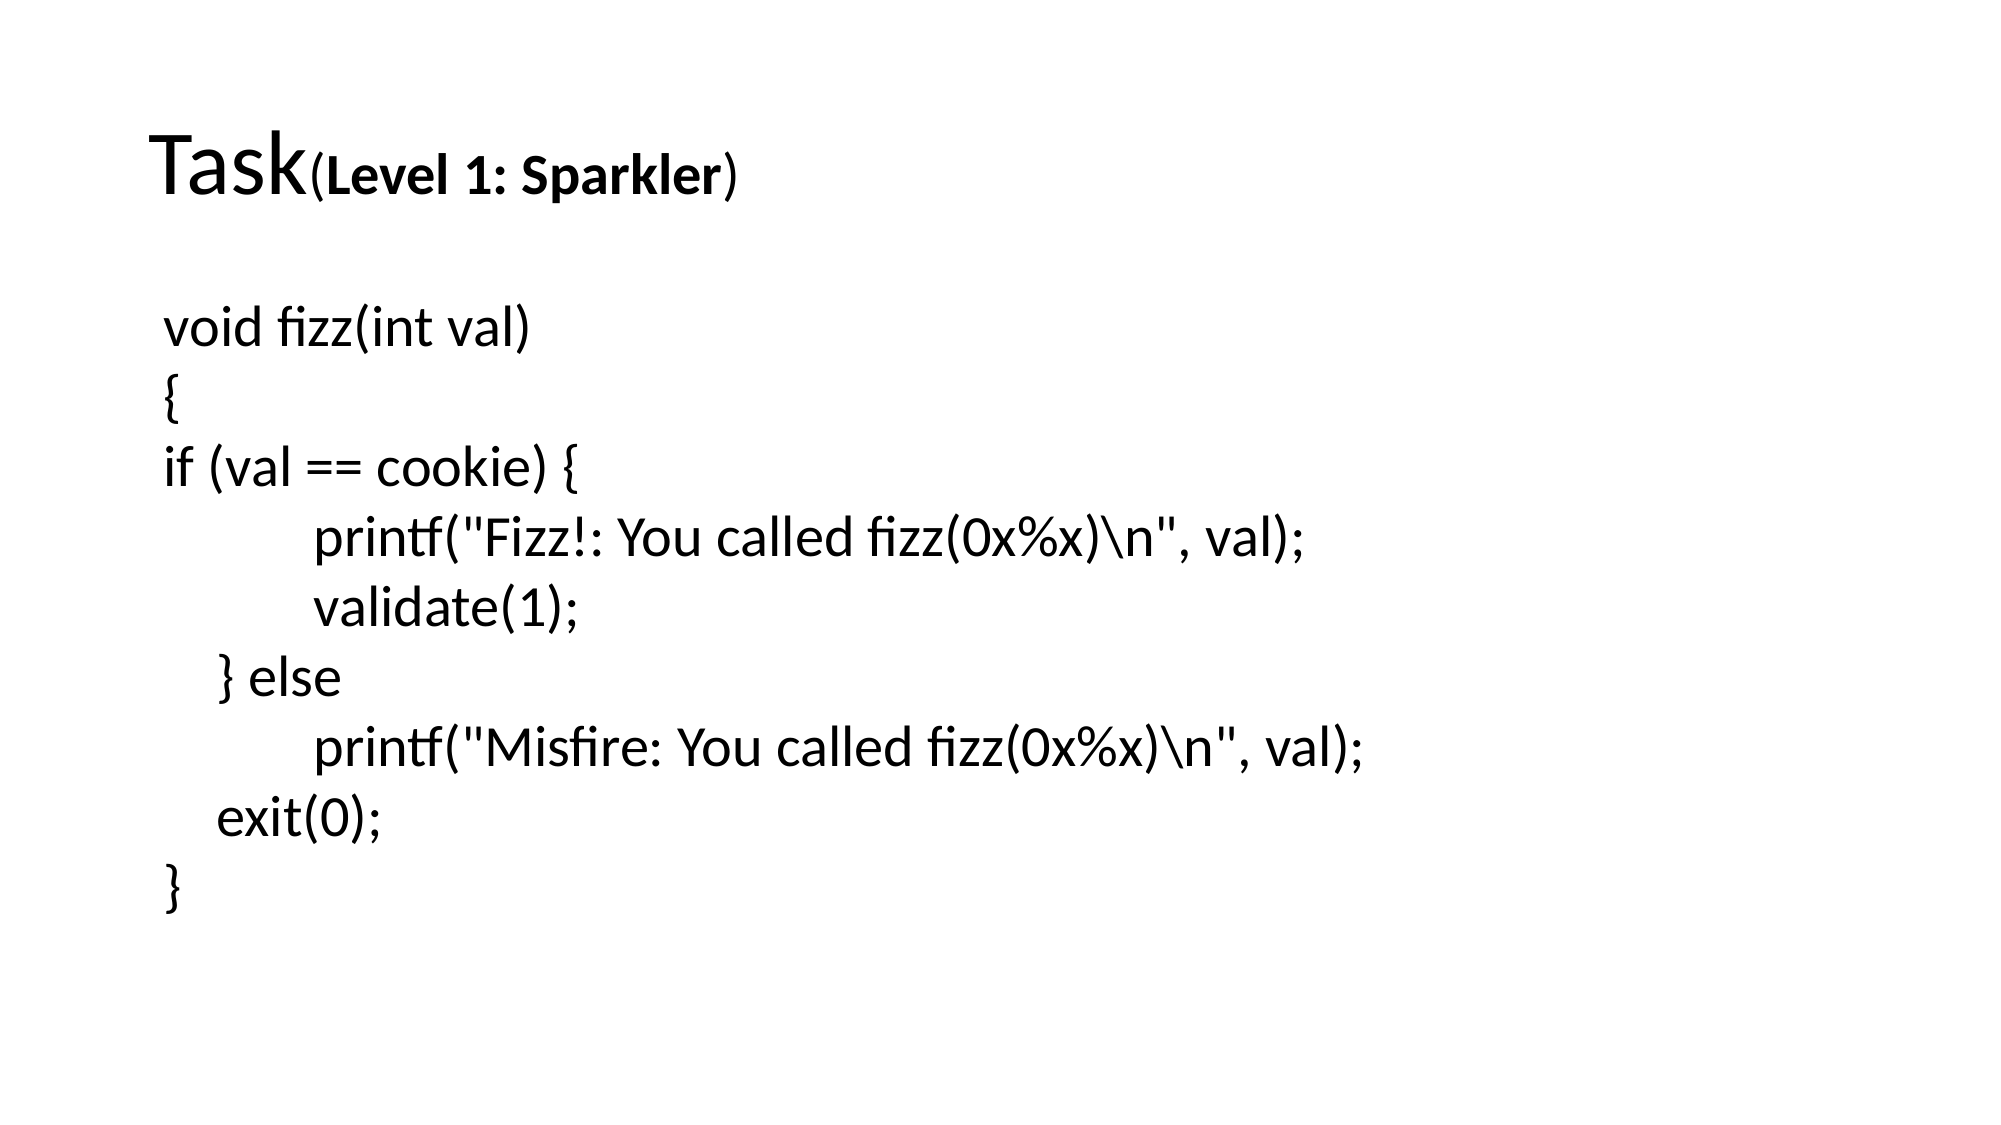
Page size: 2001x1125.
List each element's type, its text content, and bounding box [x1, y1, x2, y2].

text_box Task(Level 1: Sparkler) [129, 43, 1790, 272]
text_box void fizz(int val) { if (val == cookie) { printf("Fizz!: You called fizz(0x%x)\n", val); validate(1); } else printf("Misfire: You called fizz(0x%x)\n", val); exit(0); } [144, 268, 1871, 1029]
